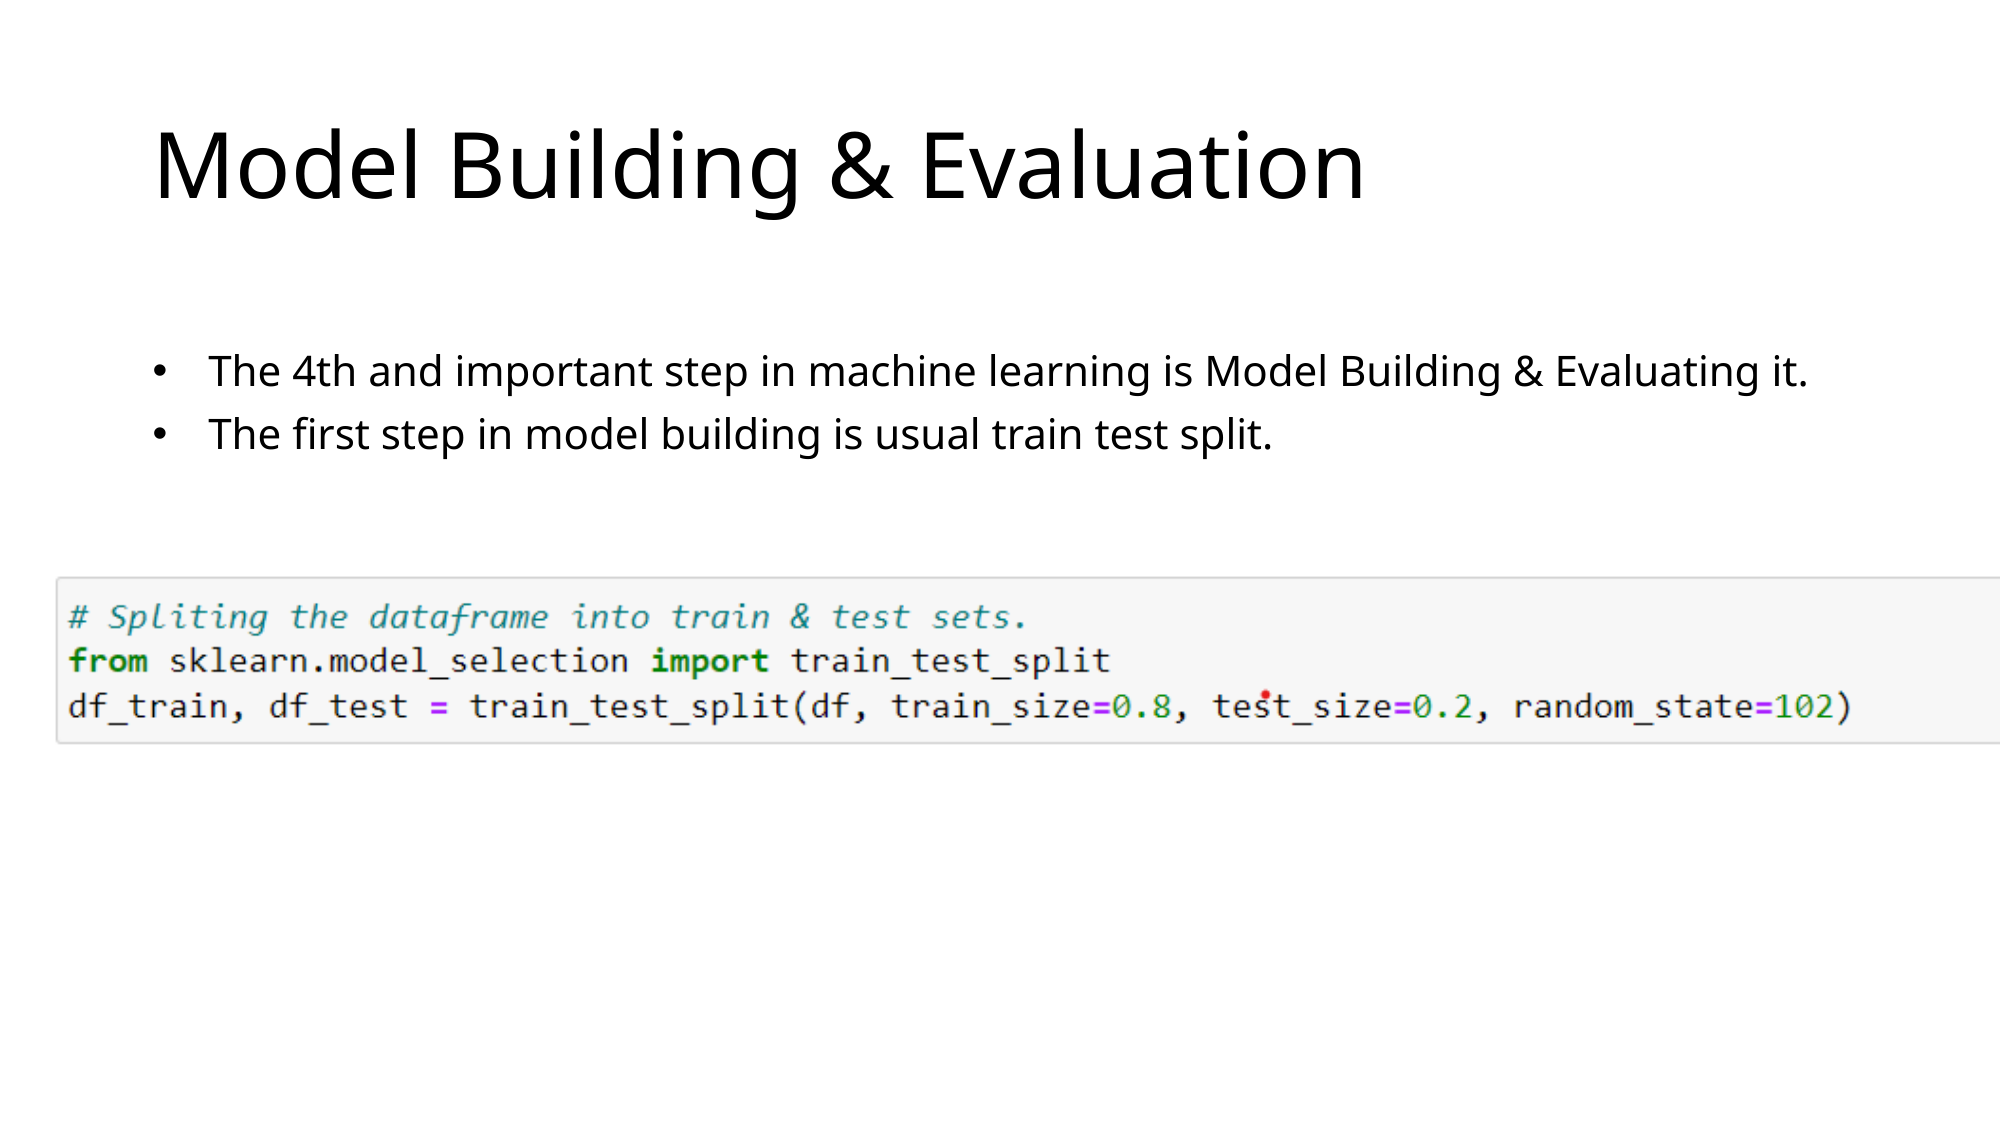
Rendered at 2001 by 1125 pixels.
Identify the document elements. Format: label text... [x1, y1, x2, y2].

title Model Building & Evaluation [137, 59, 1863, 278]
list The 4th and important step in machine learning is Model Building & Evaluating it. The first step in model building is usual train test split. [137, 330, 1850, 466]
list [43, 562, 2000, 754]
